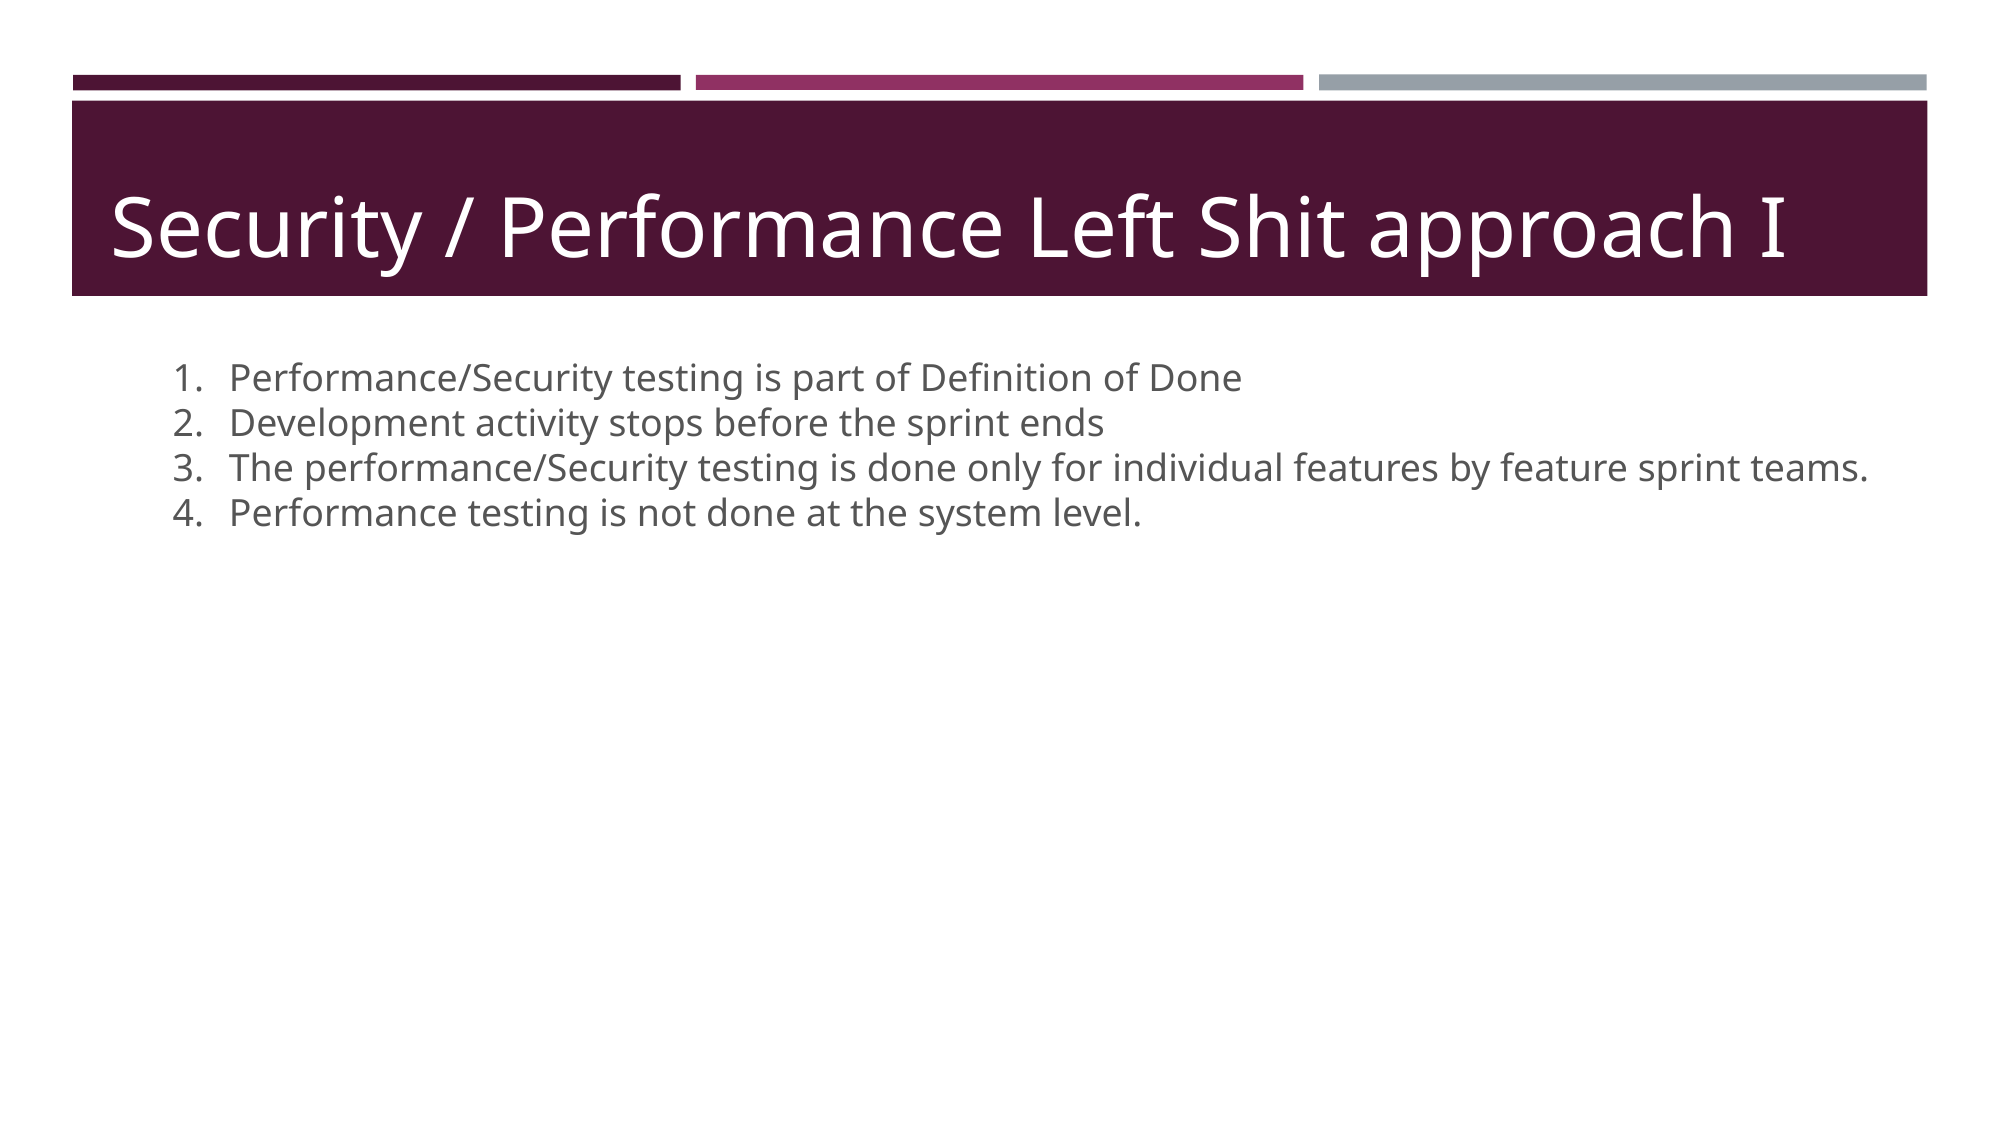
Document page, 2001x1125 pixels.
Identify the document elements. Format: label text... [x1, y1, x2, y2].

text_box Performance/Security testing is part of Definition of Done Development activity stops before the sprint ends The performance/Security testing is done only for individual features by feature sprint teams. Performance testing is not done at the system level. [64, 346, 1905, 995]
title Security / Performance Left Shit approach I [95, 115, 1905, 282]
